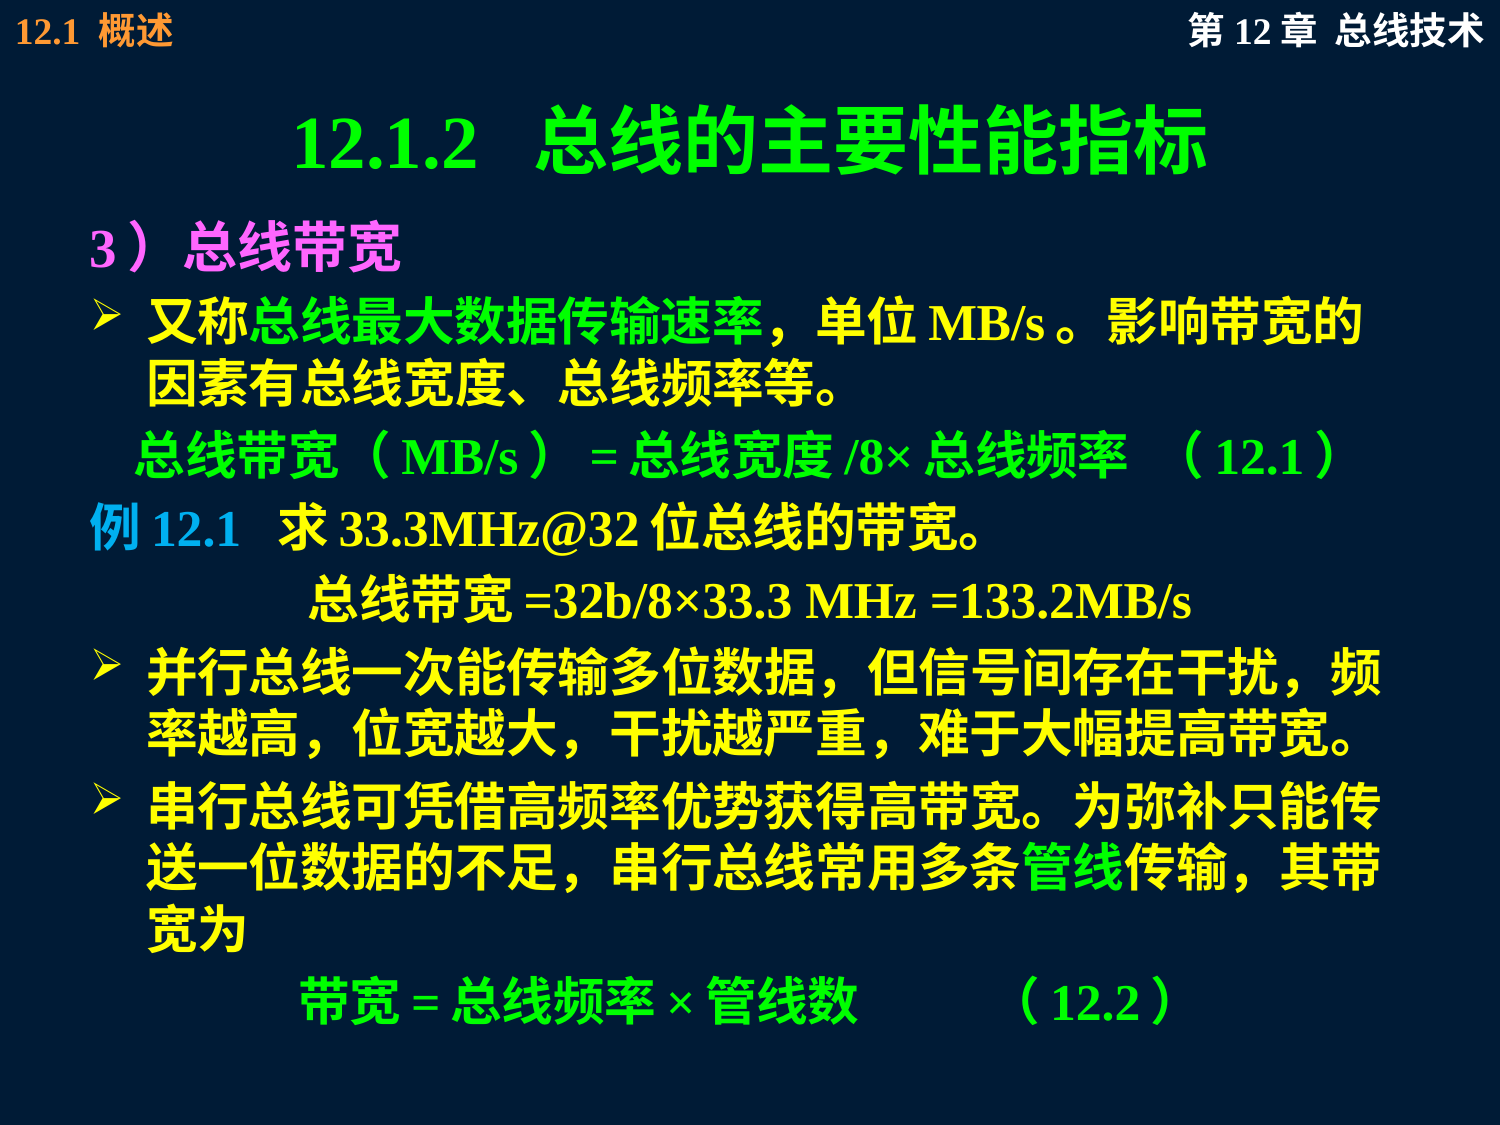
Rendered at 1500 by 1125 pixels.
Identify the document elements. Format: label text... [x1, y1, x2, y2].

title 12.1.2 总线的主要性能指标 [75, 45, 1425, 205]
list 3）总线带宽 又称总线最大数据传输速率，单位MB/s。影响带宽的因素有总线宽度、总线频率等。 总线带宽（MB/s）=总线宽度/8×总线频率 （12.1） 例12.1 求33.3MHz@32位总线的带宽。 总线带宽=32b/8×33.3 MHz =133.2MB/s 并行总线一次能传输多位数据，但信号间存在干扰，频率越高，位宽越大，干扰越严重，难于大幅提高带宽。 串行总线可凭借高频率优势获得高带宽。为弥补只能传送一位数据的不足，串行总线常用多条管线传输，其带宽为 带宽=总线频率×管线数 （12.2） [75, 205, 1425, 1095]
